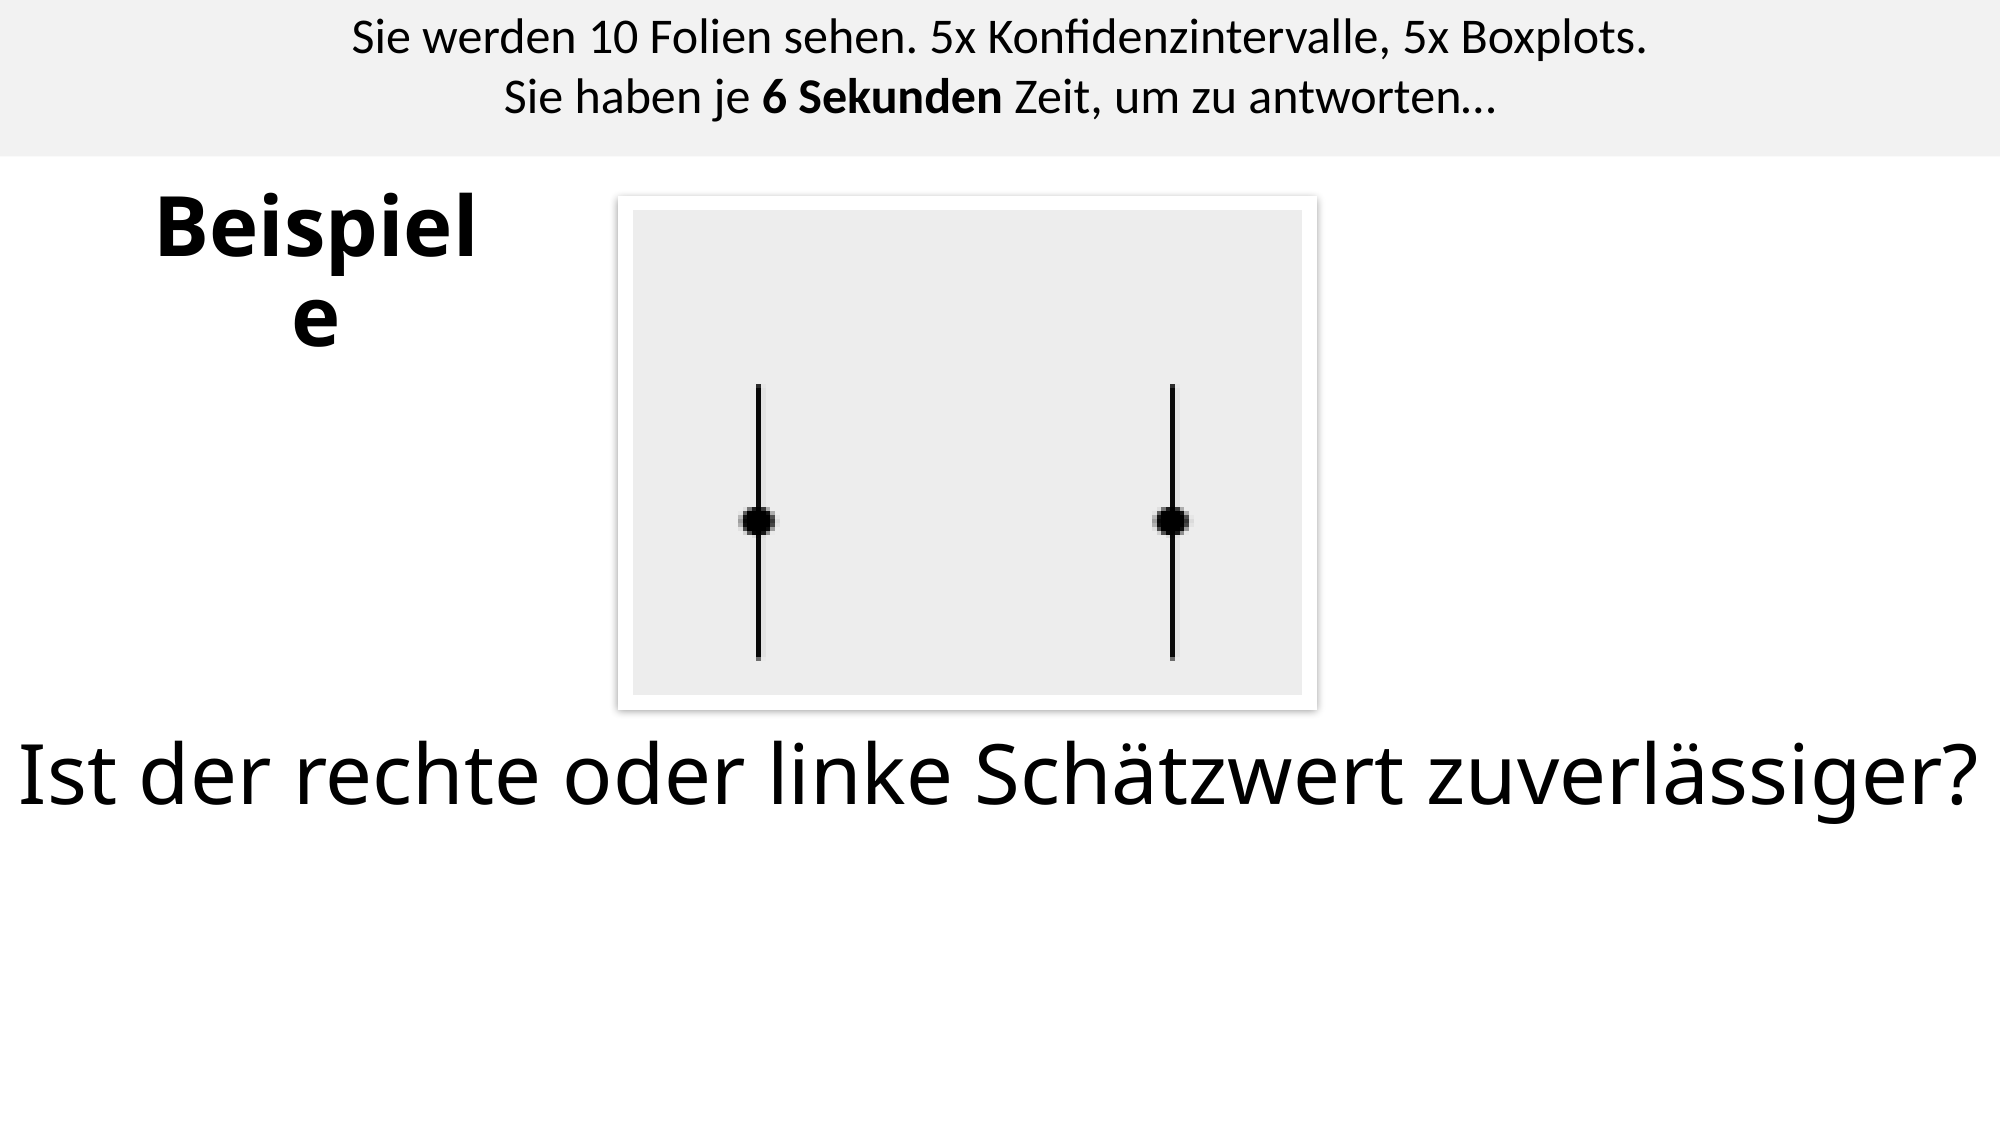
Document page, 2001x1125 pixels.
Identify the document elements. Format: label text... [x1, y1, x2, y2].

text_box Sie werden 10 Folien sehen. 5x Konfidenzintervalle, 5x Boxplots. Sie haben je 6 Sekunden Zeit, um zu antworten… [0, 0, 2000, 157]
picture [632, 210, 1717, 696]
list Ist der rechte oder linke Schätzwert zuverlässiger? [0, 686, 2000, 868]
text_box Beispiele [138, 184, 494, 366]
